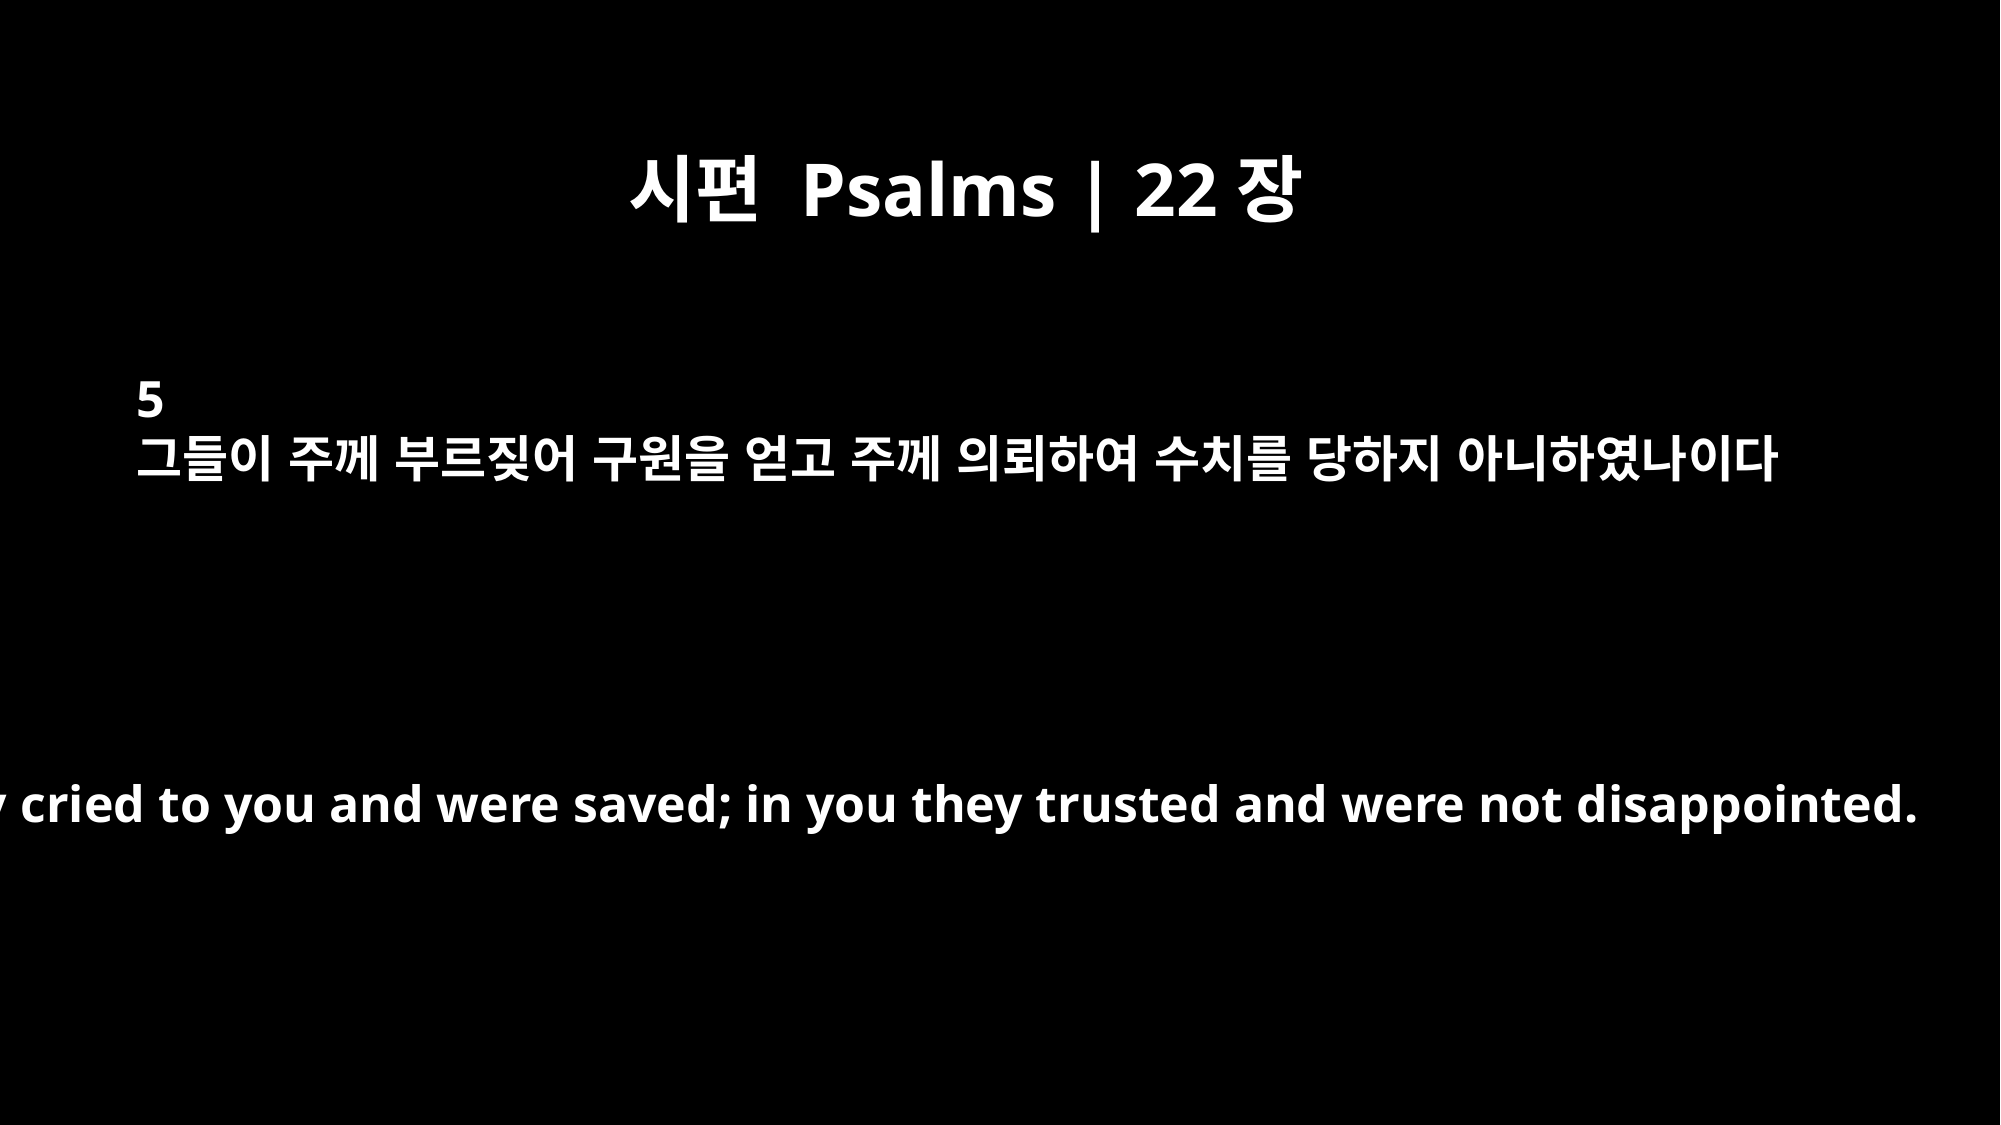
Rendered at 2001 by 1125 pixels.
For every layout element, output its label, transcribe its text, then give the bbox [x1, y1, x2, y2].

text_box 시편 Psalms | 22장 [613, 136, 1319, 239]
text_box 5 그들이 주께 부르짖어 구원을 얻고 주께 의뢰하여 수치를 당하지 아니하였나이다 [121, 359, 1796, 495]
text_box They cried to you and were saved; in you they trusted and were not disappointed. [0, 764, 1934, 840]
